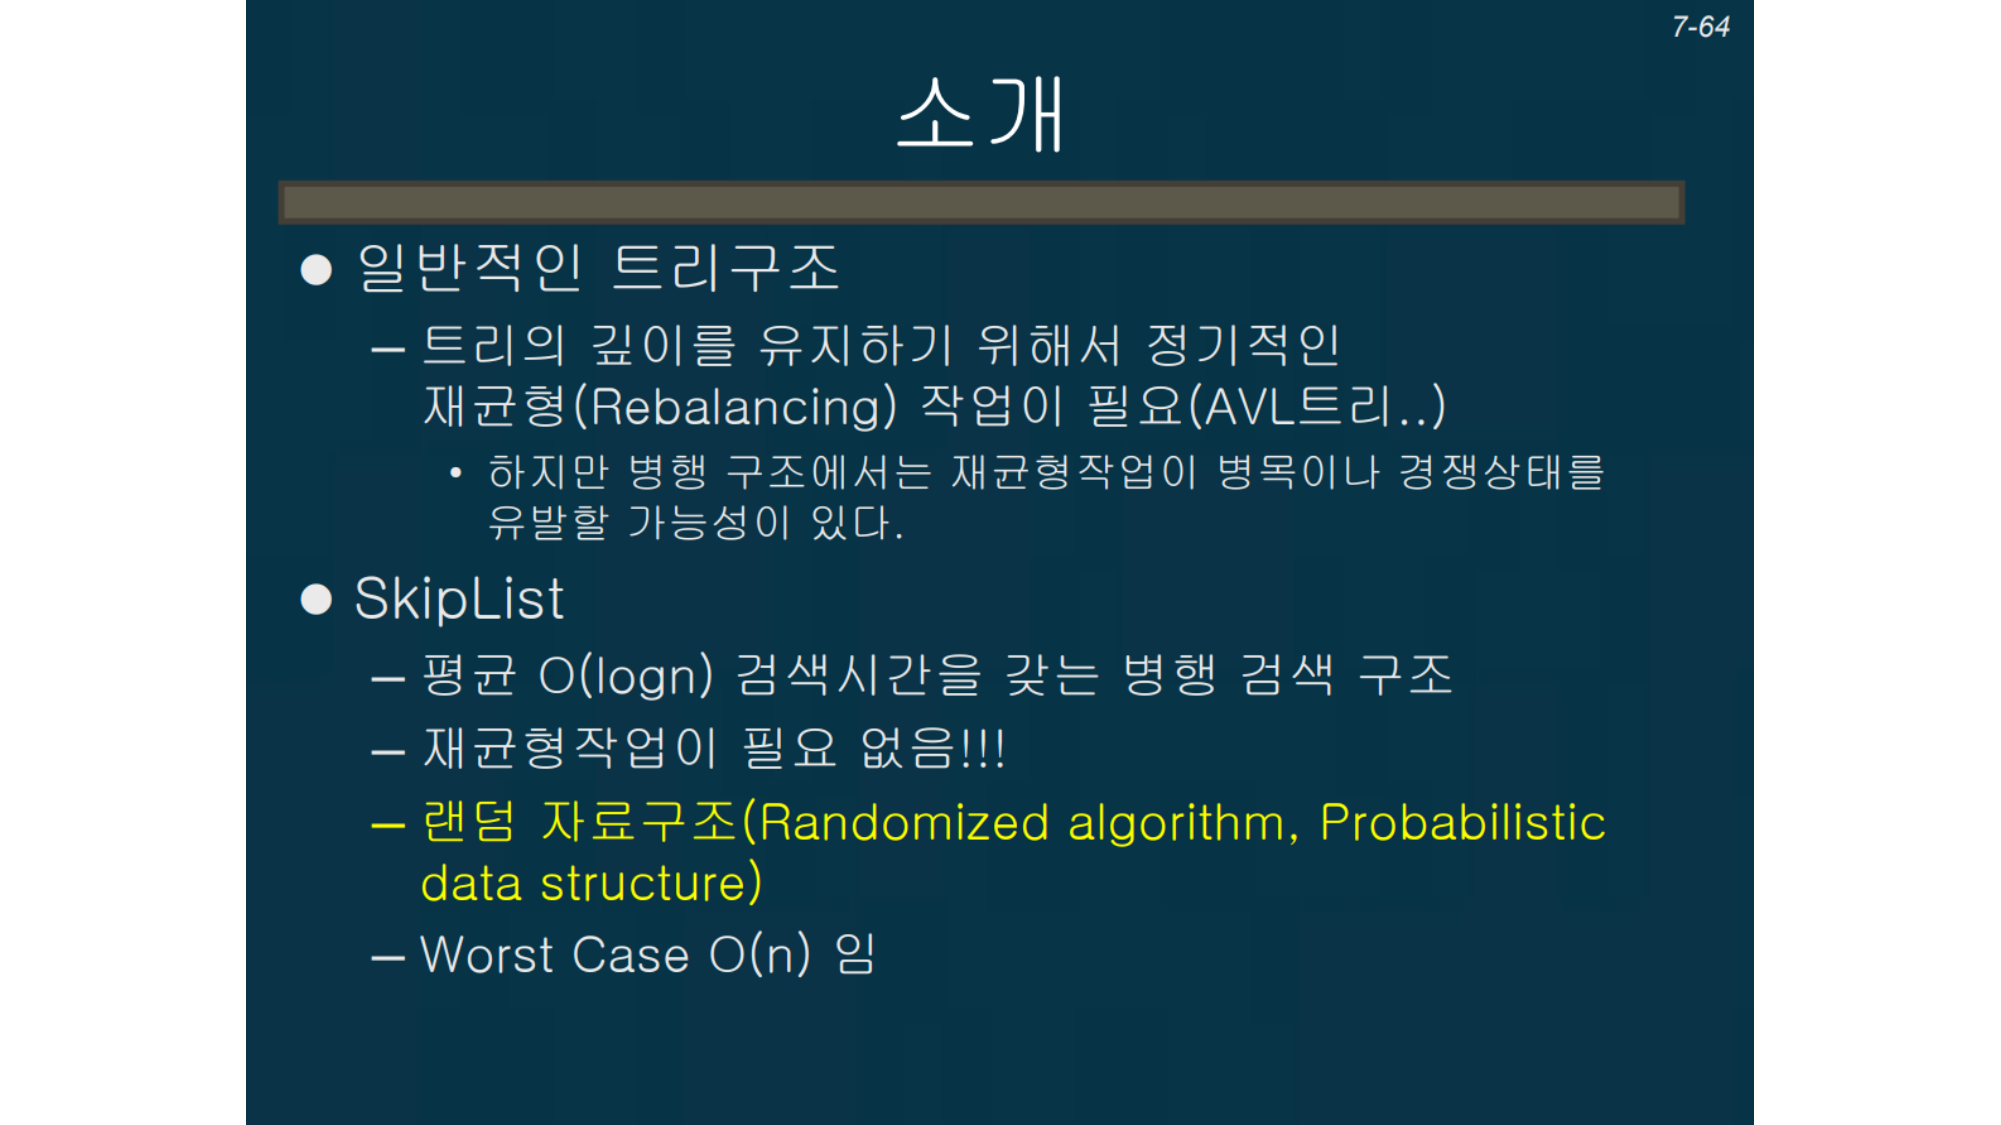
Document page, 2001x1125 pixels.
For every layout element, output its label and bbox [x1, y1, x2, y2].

picture [246, 0, 1754, 1125]
